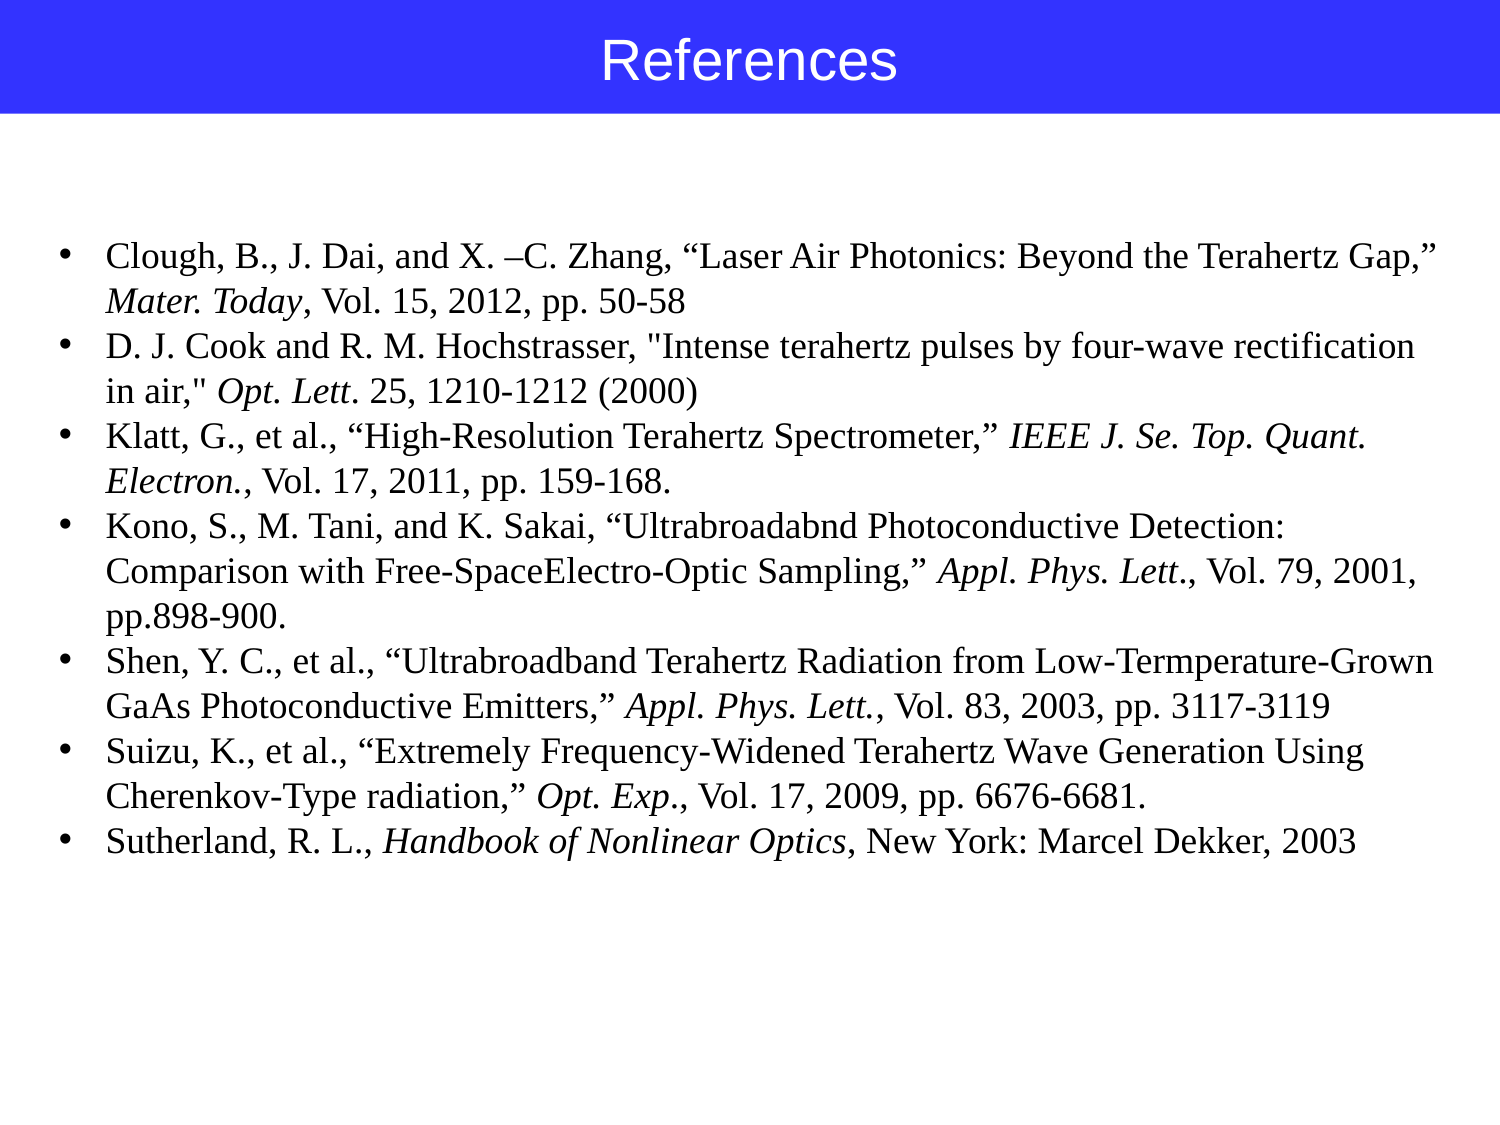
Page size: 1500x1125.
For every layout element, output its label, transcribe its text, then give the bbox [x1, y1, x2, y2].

text_box References [0, 0, 1500, 114]
text_box Clough, B., J. Dai, and X. –C. Zhang, “Laser Air Photonics: Beyond the Terahertz Gap,” Mater. Today, Vol. 15, 2012, pp. 50-58 D. J. Cook and R. M. Hochstrasser, "Intense terahertz pulses by four-wave rectification in air," Opt. Lett. 25, 1210-1212 (2000) Klatt, G., et al., “High-Resolution Terahertz Spectrometer,” IEEE J. Se. Top. Quant. Electron., Vol. 17, 2011, pp. 159-168. Kono, S., M. Tani, and K. Sakai, “Ultrabroadabnd Photoconductive Detection: Comparison with Free-SpaceElectro-Optic Sampling,” Appl. Phys. Lett., Vol. 79, 2001, pp.898-900. Shen, Y. C., et al., “Ultrabroadband Terahertz Radiation from Low-Termperature-Grown GaAs Photoconductive Emitters,” Appl. Phys. Lett., Vol. 83, 2003, pp. 3117-3119 Suizu, K., et al., “Extremely Frequency-Widened Terahertz Wave Generation Using Cherenkov-Type radiation,” Opt. Exp., Vol. 17, 2009, pp. 6676-6681. Sutherland, R. L., Handbook of Nonlinear Optics, New York: Marcel Dekker, 2003 [43, 223, 1456, 869]
